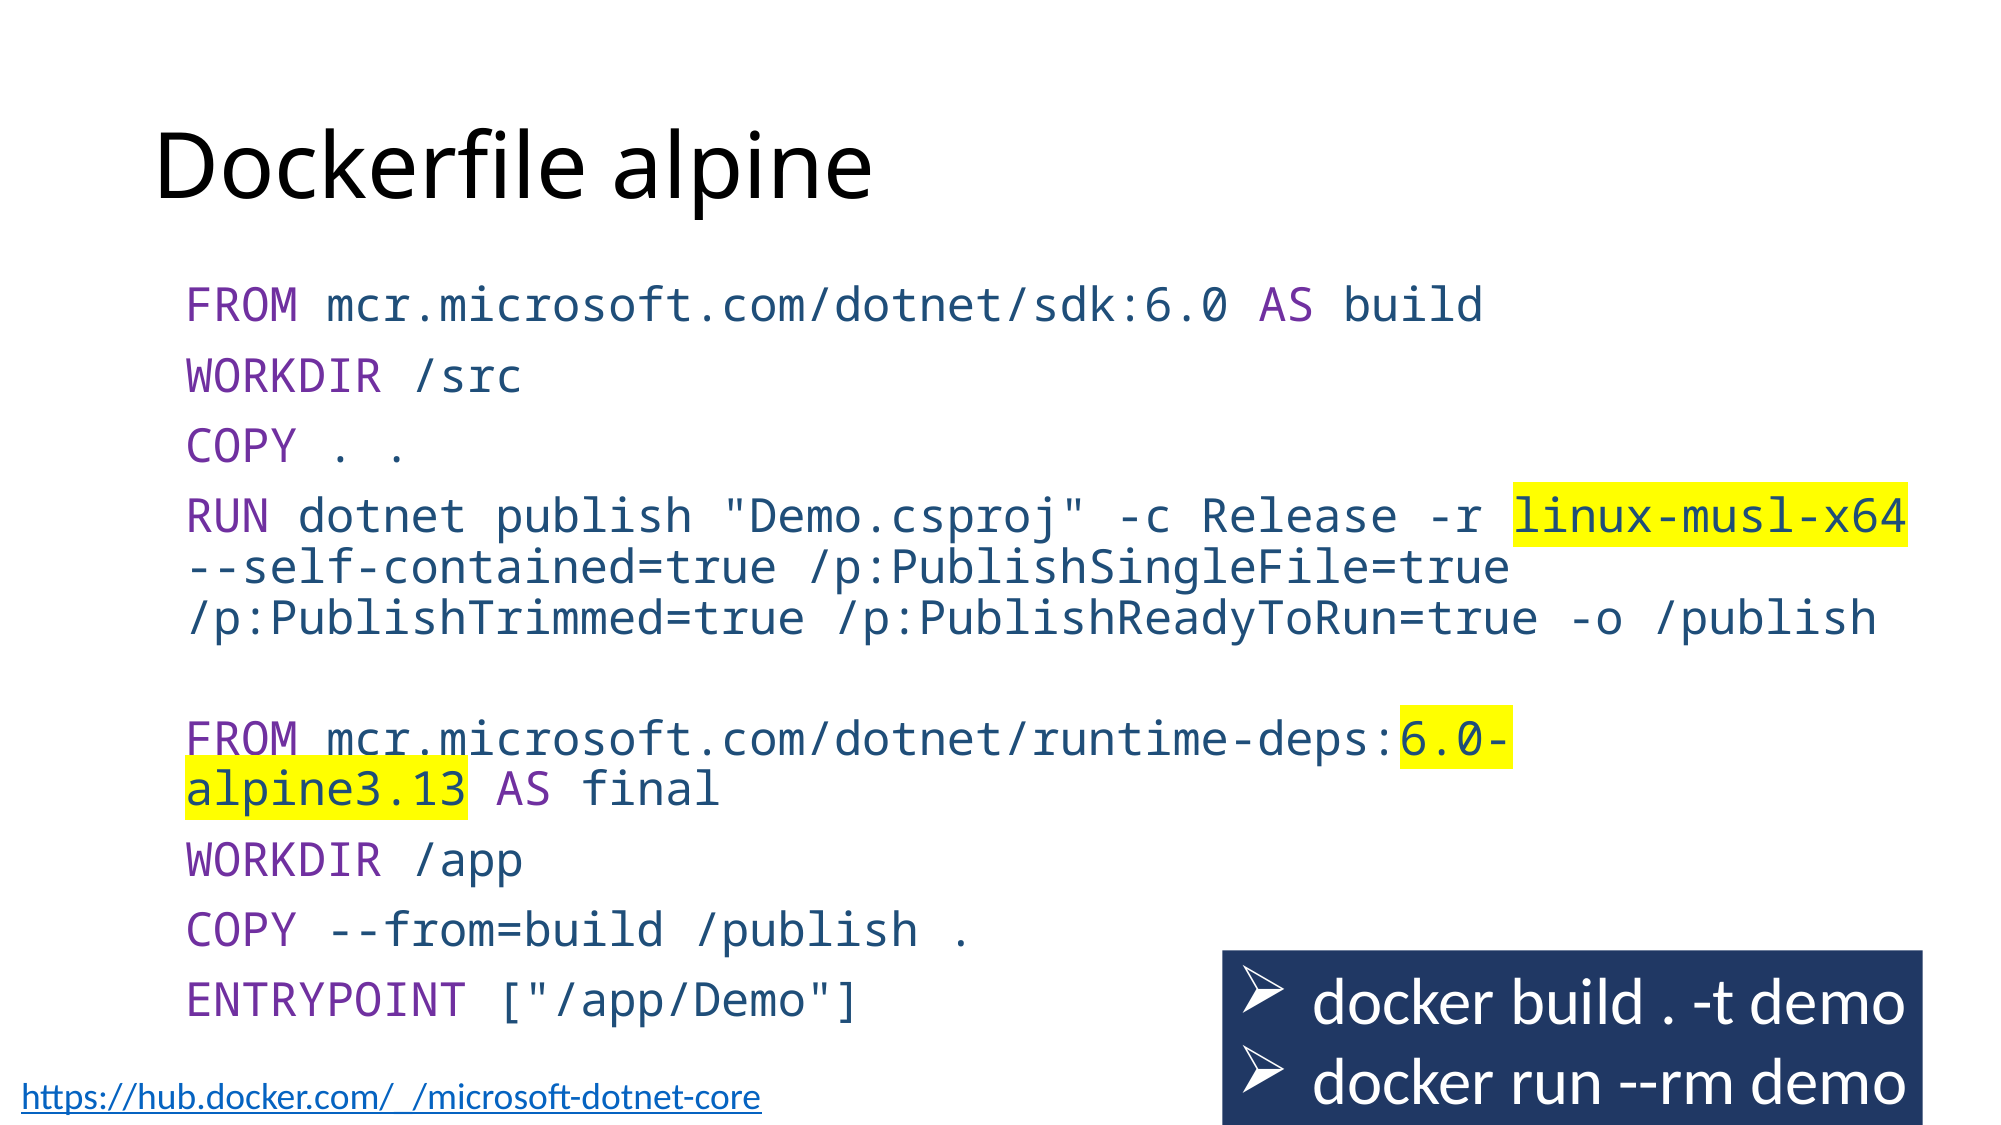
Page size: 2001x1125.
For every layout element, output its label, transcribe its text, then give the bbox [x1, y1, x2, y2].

list FROM mcr.microsoft.com/dotnet/sdk:6.0 AS build WORKDIR /src COPY . . RUN dotnet publish "Demo.csproj" -c Release -r linux-musl-x64 --self-contained=true /p:PublishSingleFile=true /p:PublishTrimmed=true /p:PublishReadyToRun=true -o /publish FROM mcr.microsoft.com/dotnet/runtime-deps:6.0-alpine3.13 AS final WORKDIR /app COPY --from=build /publish . ENTRYPOINT ["/app/Demo"] [169, 273, 1927, 1045]
text_box docker build . -t demo docker run --rm demo [1222, 950, 1923, 1125]
title Dockerfile alpine [137, 59, 1863, 278]
text_box https://hub.docker.com/_/microsoft-dotnet-core [6, 1064, 777, 1125]
